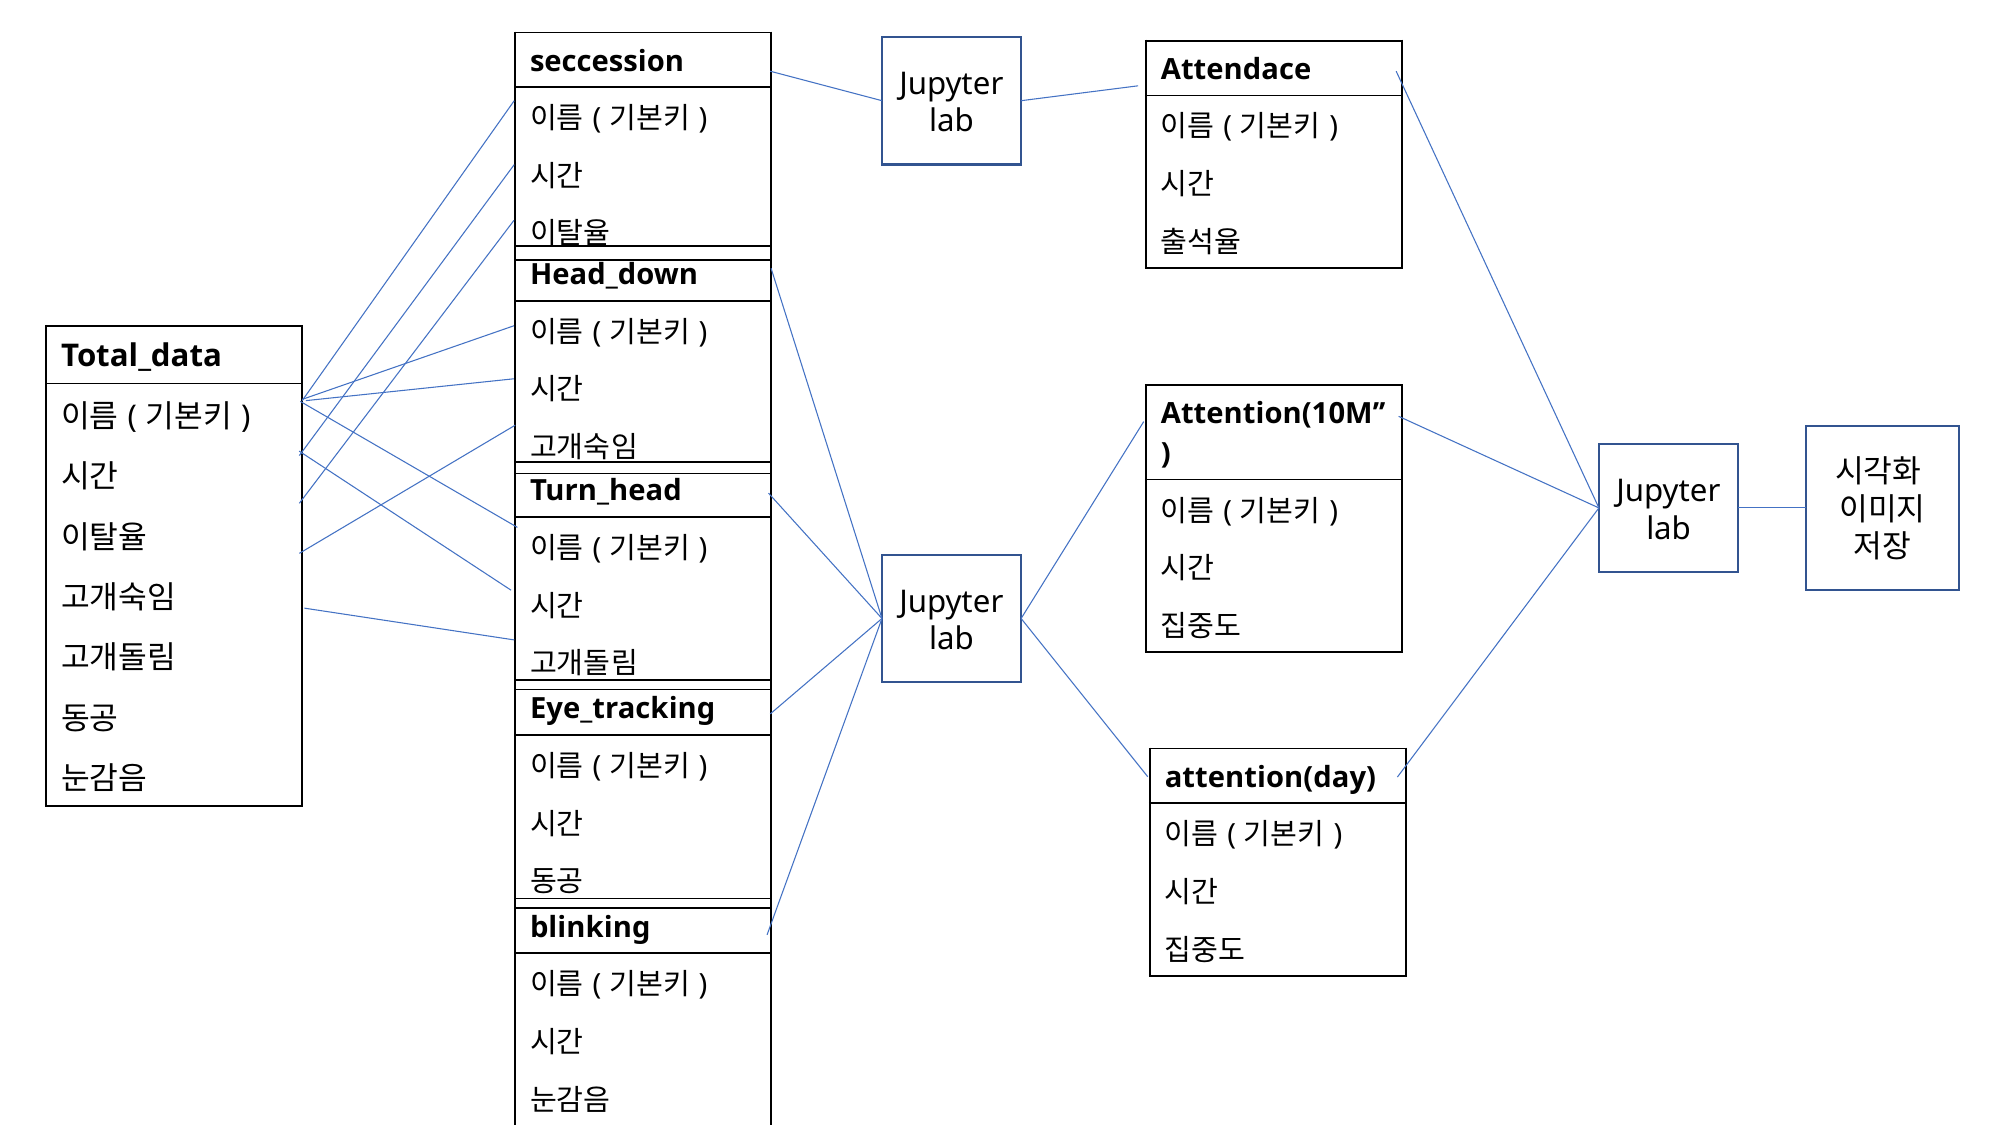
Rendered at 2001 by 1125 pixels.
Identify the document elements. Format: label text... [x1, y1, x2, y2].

table_cell 이탈율 [47, 504, 299, 565]
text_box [299, 164, 515, 401]
table_cell 이름(기본키) [1147, 96, 1396, 153]
table_header seccession [516, 33, 770, 86]
table_cell 이름(기본키) [516, 954, 770, 1011]
table_header attention(day) [1151, 749, 1405, 802]
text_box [770, 71, 882, 101]
table_cell 이름(기본키) [516, 518, 768, 574]
table_cell 시간 [516, 1011, 770, 1068]
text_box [302, 100, 515, 164]
table_cell 고개돌림 [47, 625, 301, 685]
table_cell 출석율 [1147, 211, 1396, 267]
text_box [300, 401, 518, 528]
table_header blinking [516, 909, 770, 952]
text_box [1398, 416, 1599, 507]
text_box Jupyter lab [882, 554, 1021, 683]
table_cell 시간 [1151, 861, 1405, 918]
table_cell 동공 [47, 685, 301, 746]
table_cell 시간 [47, 444, 299, 504]
text_box 시각화 이미지 저장 [1805, 425, 1960, 591]
table_cell 이름(기본키) [516, 302, 770, 358]
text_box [1397, 507, 1599, 777]
table_cell 고개숙임 [518, 416, 770, 461]
table_cell 이름(기본키) [1151, 804, 1405, 861]
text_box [768, 493, 882, 618]
table_cell 시간 [1147, 153, 1396, 211]
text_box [767, 618, 882, 935]
table_header Turn_head [518, 463, 770, 516]
table_cell 고개돌림 [516, 632, 767, 689]
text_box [1021, 85, 1139, 101]
table_cell 집중도 [1147, 595, 1397, 651]
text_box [302, 325, 514, 400]
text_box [1396, 71, 1599, 508]
table_cell 이름(기본키) [516, 88, 770, 145]
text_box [305, 378, 514, 401]
table_cell 시간 [516, 793, 767, 850]
table_cell 시간 [516, 358, 770, 416]
table_cell 이탈율 [516, 202, 770, 245]
table_cell 눈감음 [516, 1068, 770, 1125]
table_header Eye_tracking [516, 690, 767, 734]
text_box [299, 220, 514, 425]
table_cell 시간 [1147, 537, 1397, 595]
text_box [299, 451, 512, 591]
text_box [512, 528, 516, 554]
table_cell 이름(기본키) [1147, 480, 1397, 537]
table_header Head_down [516, 247, 770, 300]
table_cell 동공 [516, 850, 767, 907]
table_cell 눈감음 [47, 746, 301, 805]
text_box Jupyter lab [1599, 443, 1739, 573]
table_cell 시간 [516, 145, 770, 202]
table_cell 시간 [516, 574, 768, 632]
table_cell 이름(기본키) [516, 736, 767, 793]
table_header Total_data [47, 327, 299, 383]
table_header Attendace(day) [1147, 42, 1401, 95]
table_cell 고개숙임 [47, 565, 301, 625]
table_cell 이름(기본키) [47, 384, 299, 444]
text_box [1021, 618, 1148, 777]
table_header Attention(10M’’) [1147, 386, 1396, 479]
table_cell 집중도 [1151, 918, 1405, 975]
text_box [771, 268, 882, 493]
text_box Jupyter lab [881, 36, 1022, 166]
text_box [304, 608, 515, 640]
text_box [1021, 421, 1144, 619]
